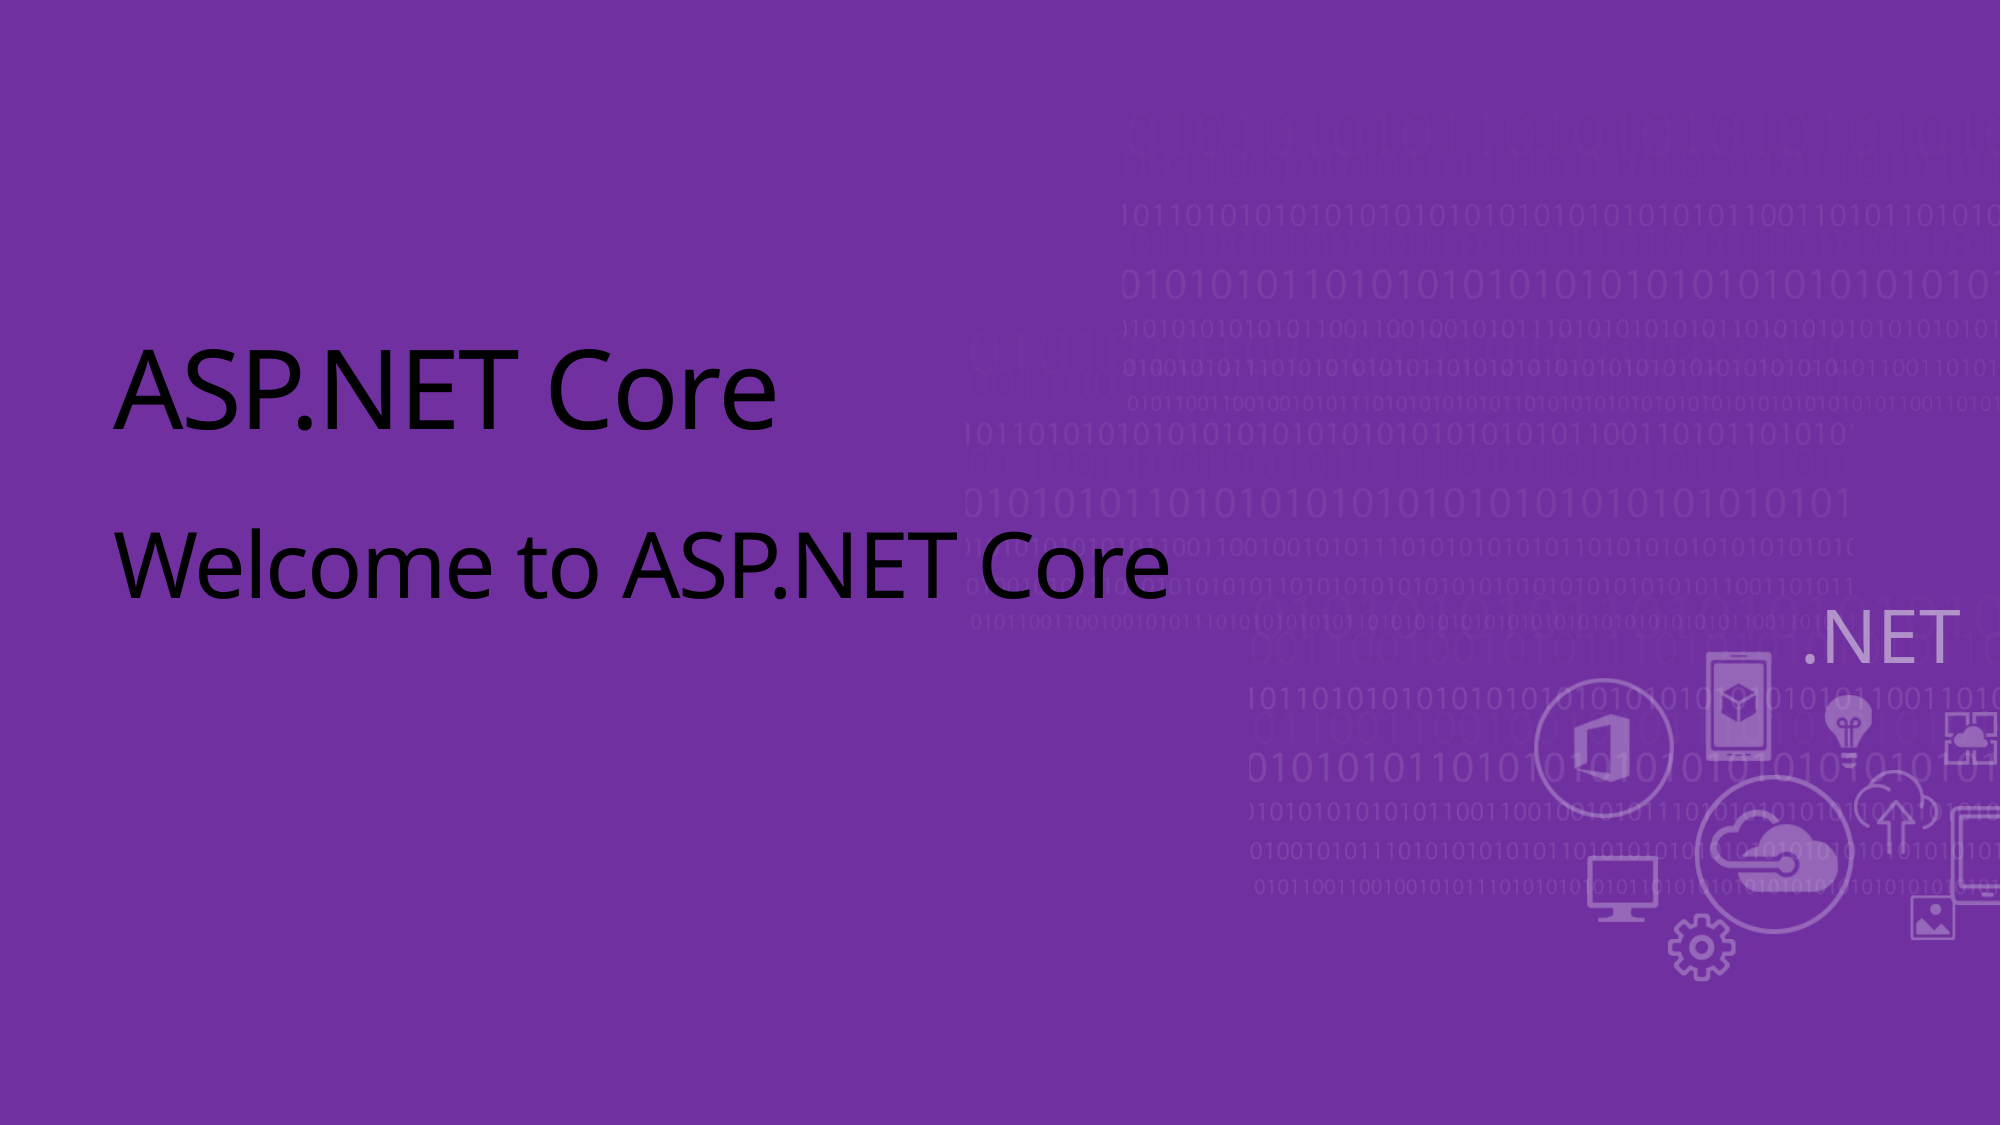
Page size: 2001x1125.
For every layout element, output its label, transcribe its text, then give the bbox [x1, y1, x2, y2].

title ASP.NET Core Welcome to ASP.NET Core [89, 238, 1707, 533]
picture [495, 73, 2000, 1125]
